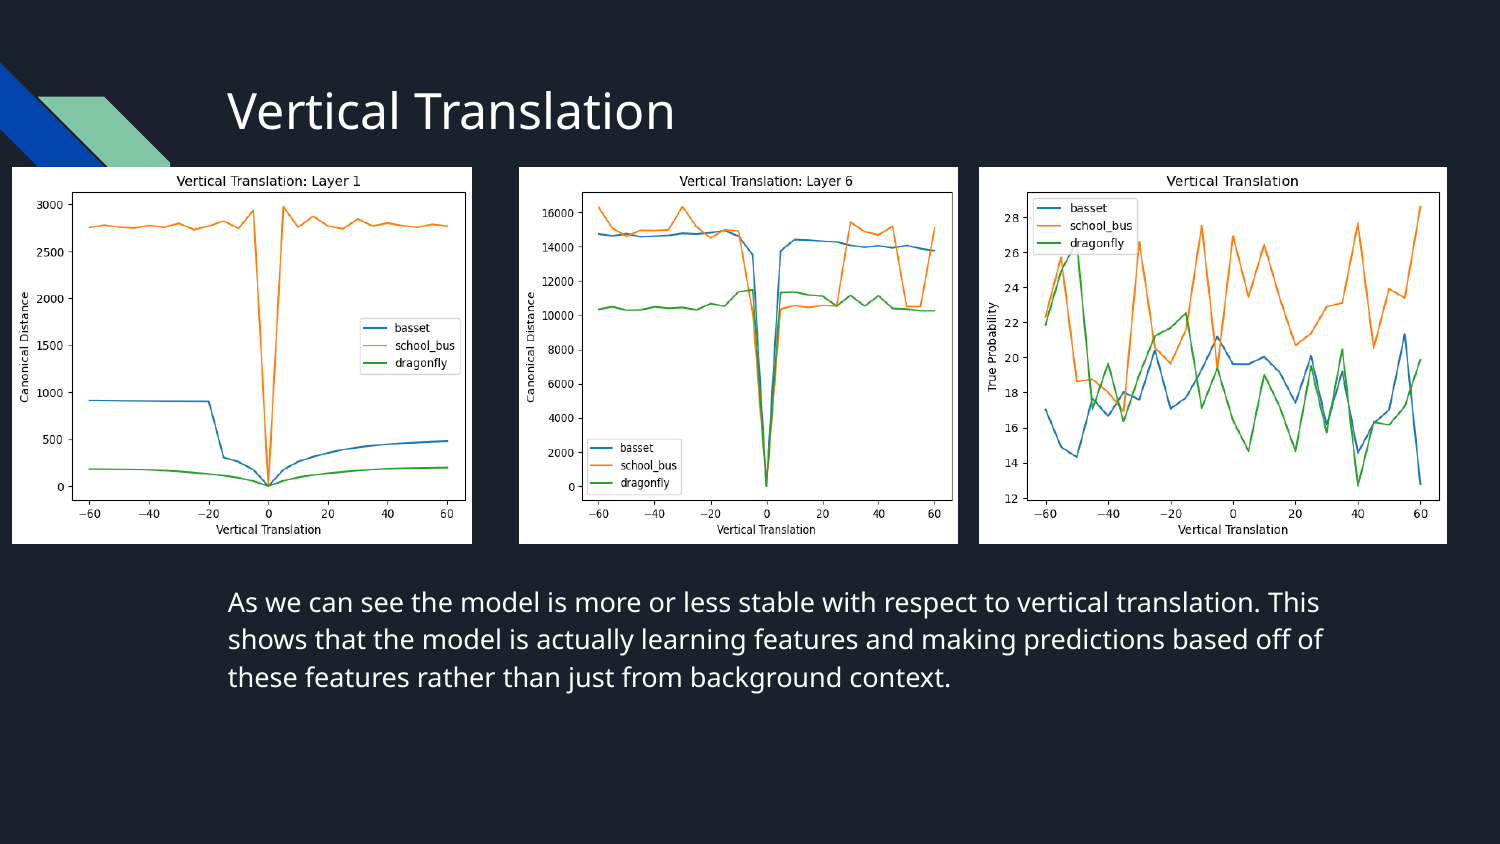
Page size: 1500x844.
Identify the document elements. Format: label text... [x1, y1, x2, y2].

title Vertical Translation [212, 64, 1368, 215]
picture [11, 167, 472, 544]
picture [519, 167, 958, 544]
picture [979, 167, 1448, 544]
list As we can see the model is more or less stable with respect to vertical translation. This shows that the model is actually learning features and making predictions based off of these features rather than just from background context. [212, 565, 1368, 803]
